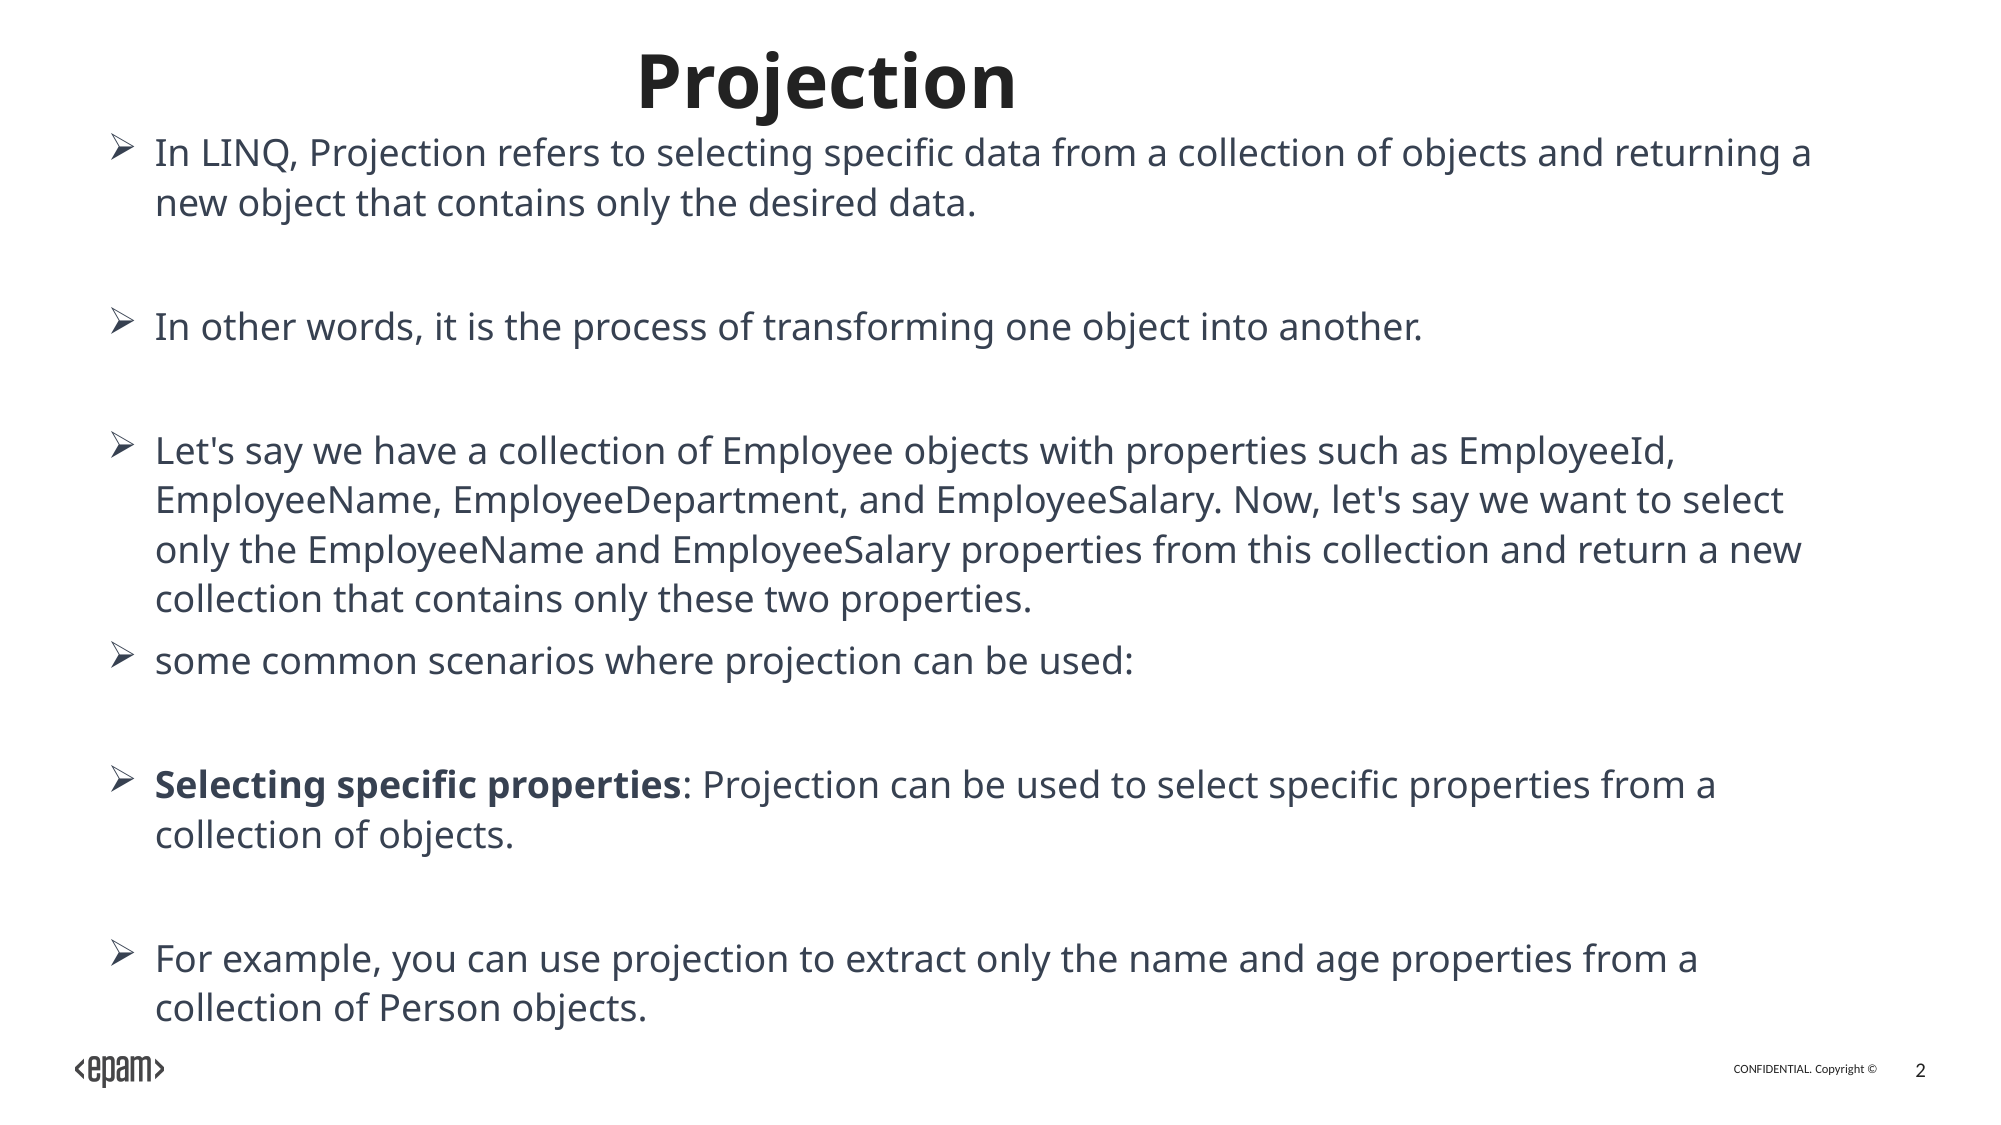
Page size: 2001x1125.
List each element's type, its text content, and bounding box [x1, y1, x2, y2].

picture [75, 1056, 164, 1088]
list In LINQ, Projection refers to selecting specific data from a collection of objects and returning a new object that contains only the desired data. In other words, it is the process of transforming one object into another. Let's say we have a collection of Employee objects with properties such as EmployeeId, EmployeeName, EmployeeDepartment, and EmployeeSalary. Now, let's say we want to select only the EmployeeName and EmployeeSalary properties from this collection and return a new collection that contains only these two properties. some common scenarios where projection can be used: Selecting specific properties: Projection can be used to select specific properties from a collection of objects. For example, you can use projection to extract only the name and age properties from a collection of Person objects. [107, 124, 1858, 1030]
title Projection [635, 33, 1858, 124]
